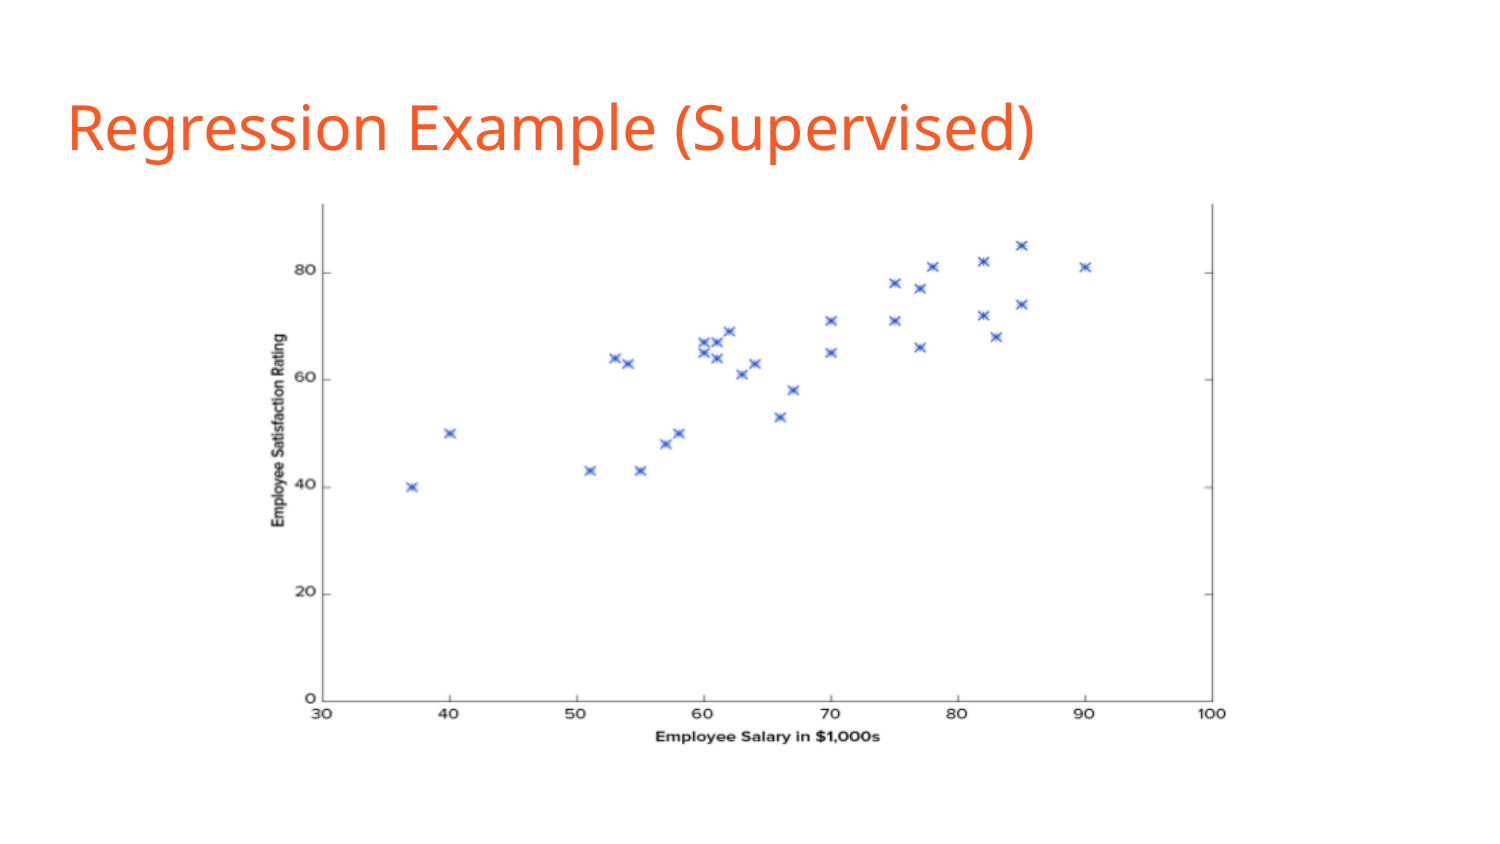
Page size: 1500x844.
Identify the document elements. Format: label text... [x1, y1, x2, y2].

picture [260, 189, 1239, 751]
title Regression Example (Supervised) [51, 72, 1449, 167]
